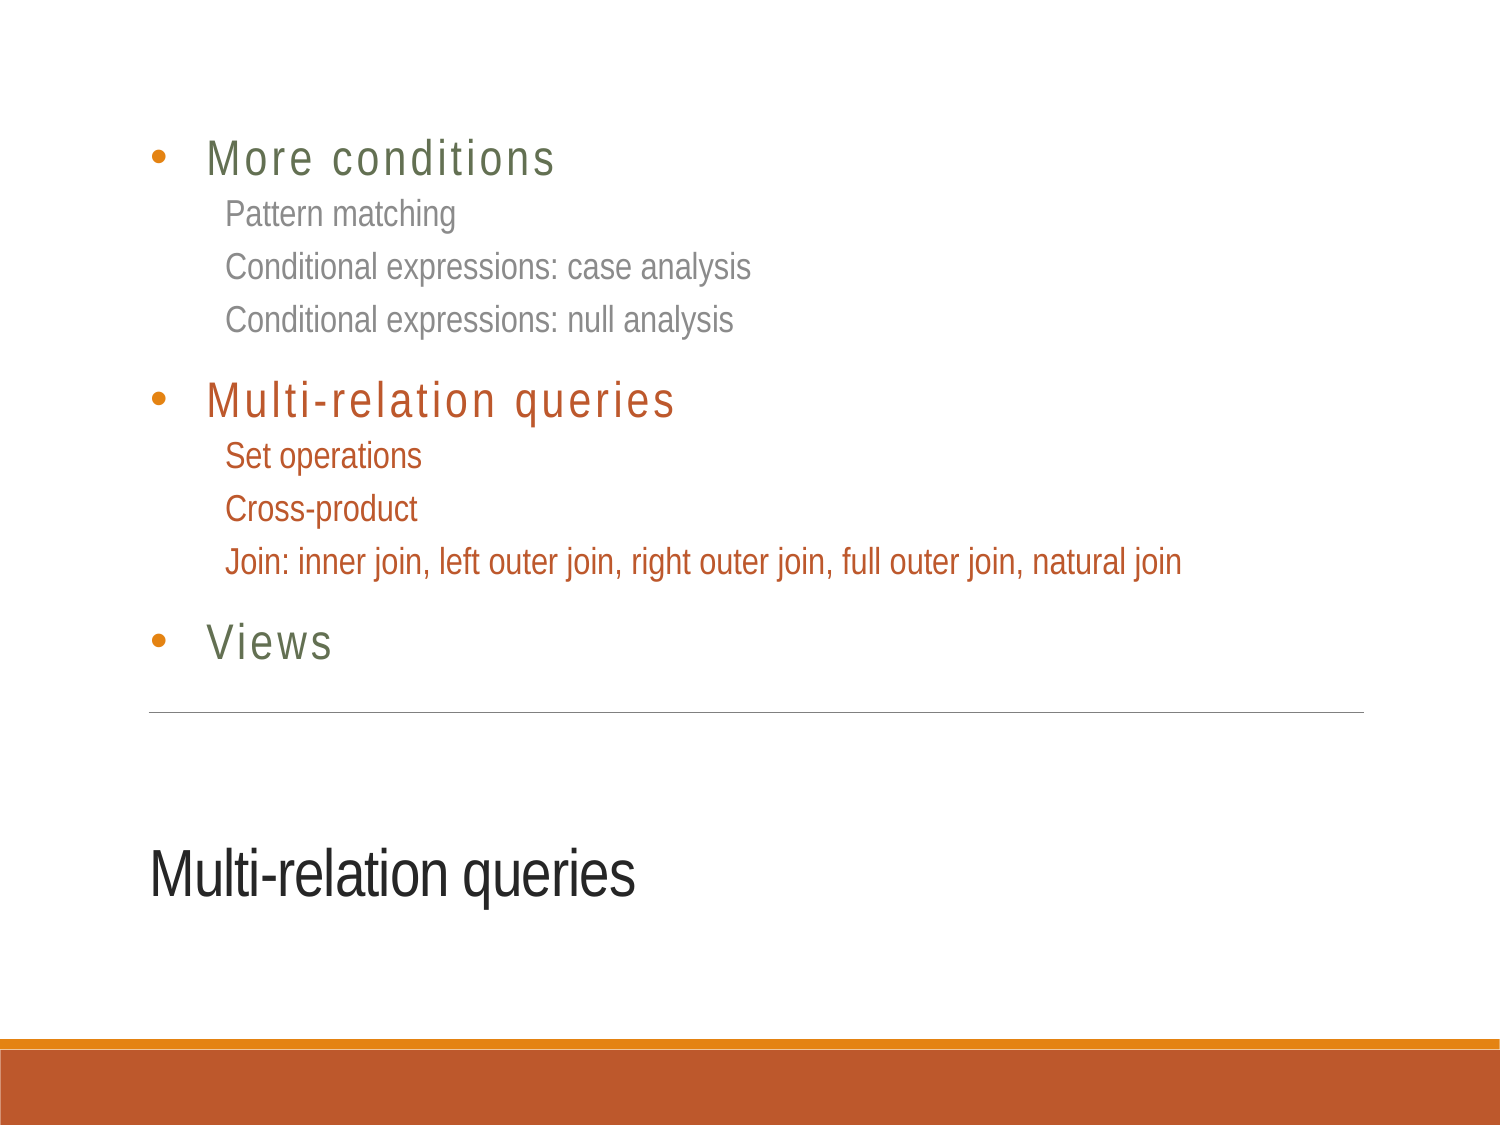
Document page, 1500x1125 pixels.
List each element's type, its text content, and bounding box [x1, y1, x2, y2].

title Multi-relation queries [135, 736, 1373, 918]
list More conditions Pattern matching Conditional expressions: case analysis Conditional expressions: null analysis Multi-relation queries Set operations Cross-product Join: inner join, left outer join, right outer join, full outer join, natural join Views [135, 124, 1373, 708]
